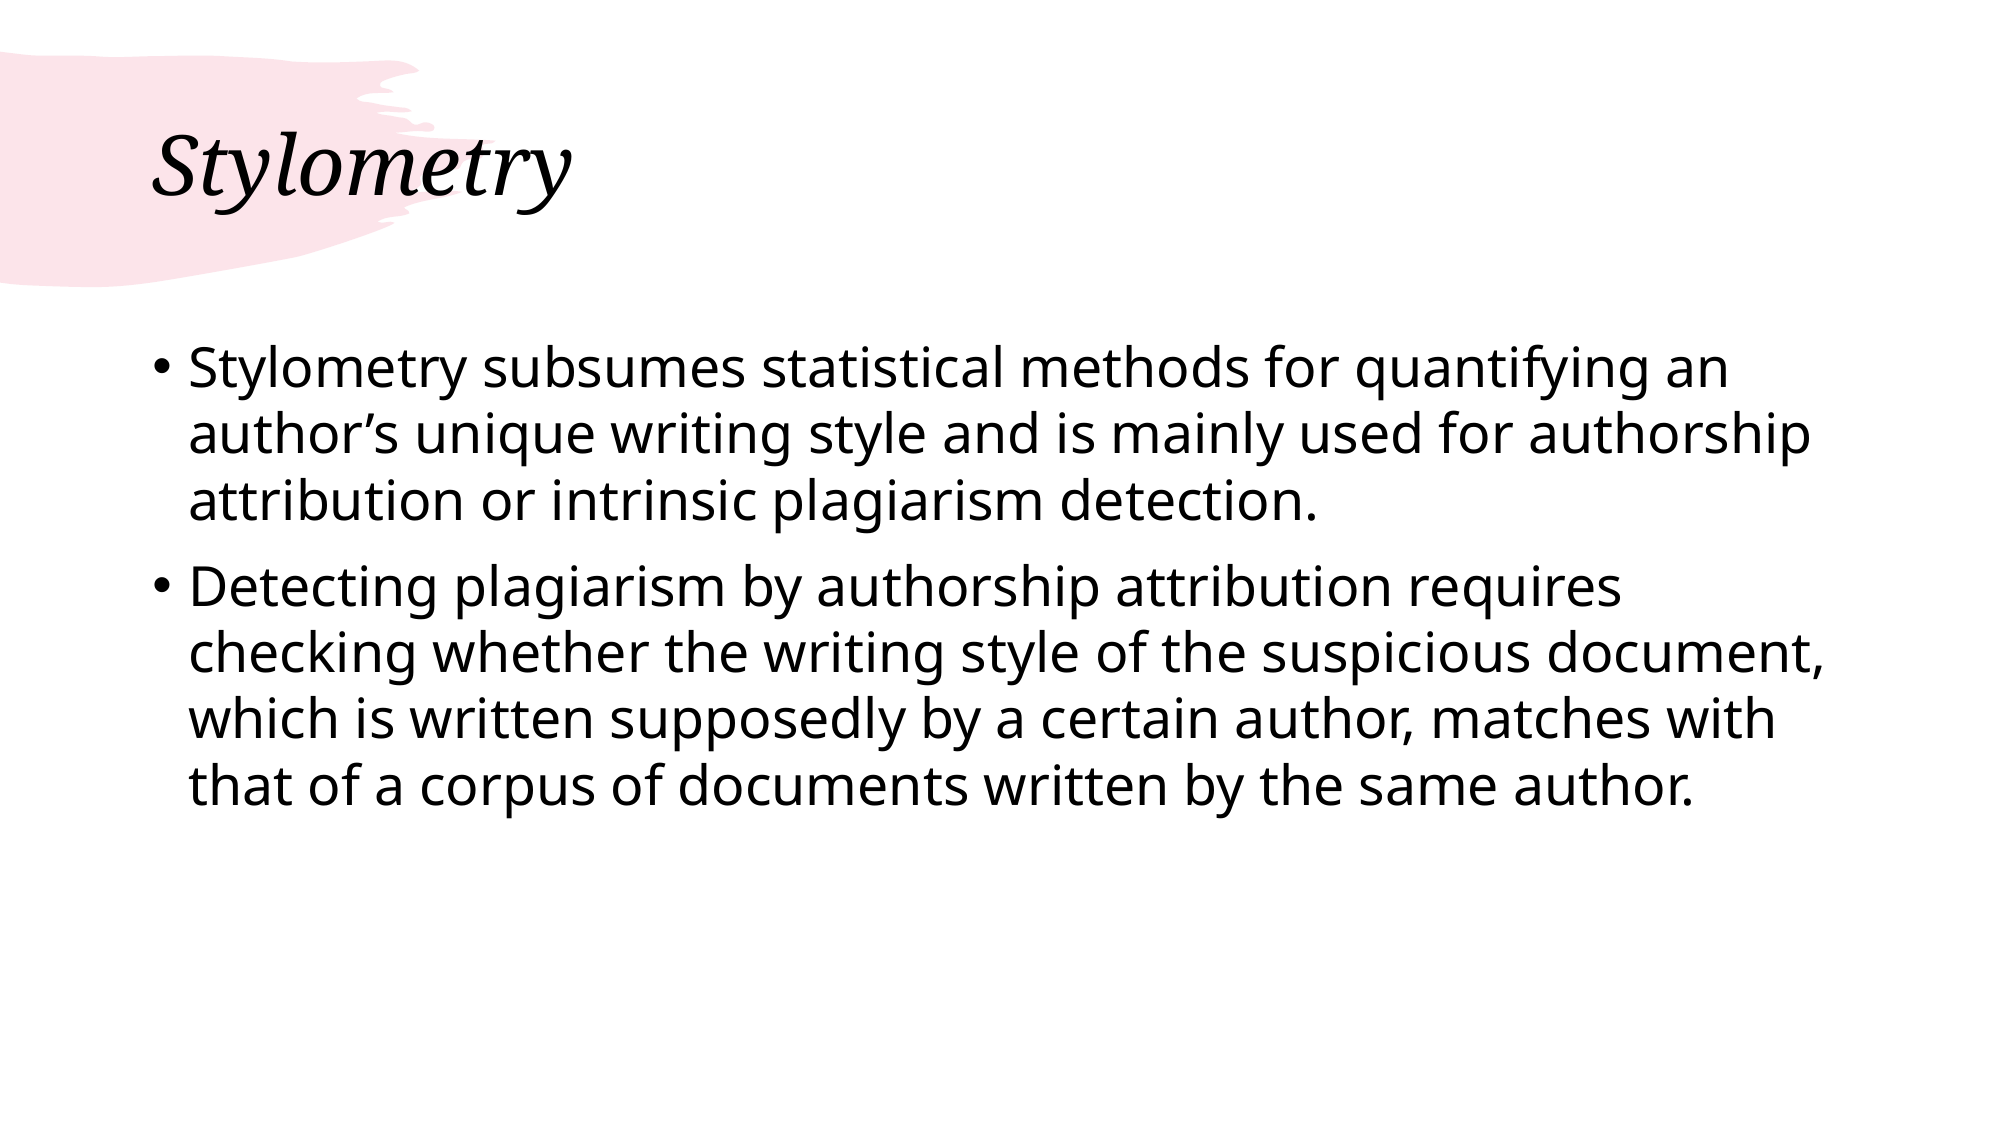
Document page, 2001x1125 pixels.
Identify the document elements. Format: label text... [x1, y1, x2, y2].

title Stylometry [137, 59, 1863, 238]
list Stylometry subsumes statistical methods for quantifying an author’s unique writing style and is mainly used for authorship attribution or intrinsic plagiarism detection. Detecting plagiarism by authorship attribution requires checking whether the writing style of the suspicious document, which is written supposedly by a certain author, matches with that of a corpus of documents written by the same author. [137, 238, 1863, 863]
